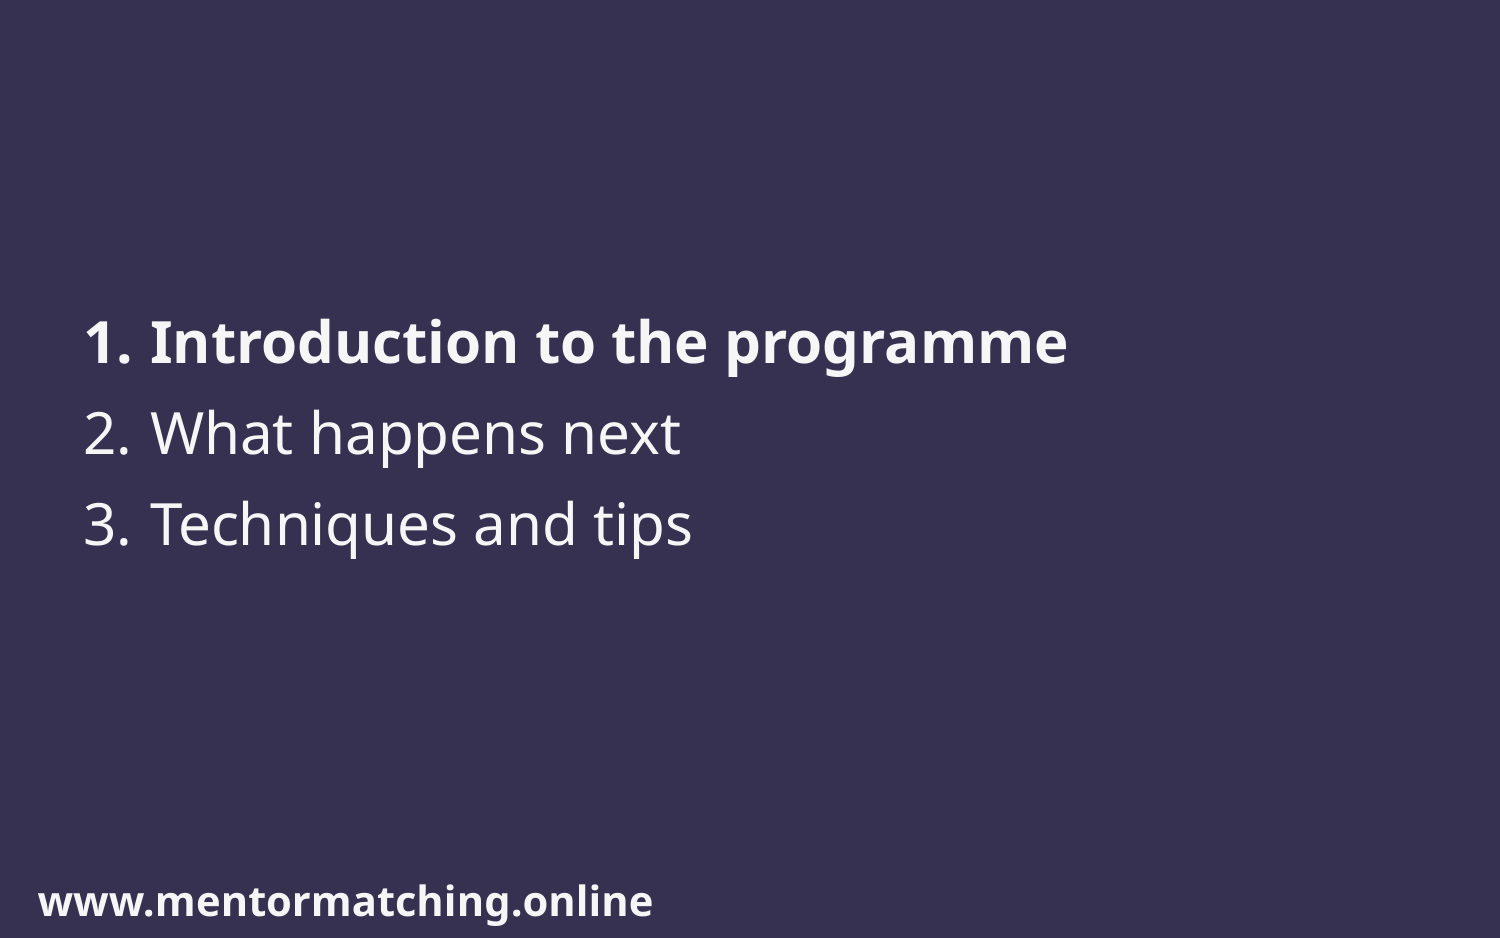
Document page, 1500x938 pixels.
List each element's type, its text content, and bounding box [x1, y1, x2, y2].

title Introduction to the programme What happens next Techniques and tips [37, 37, 1463, 825]
